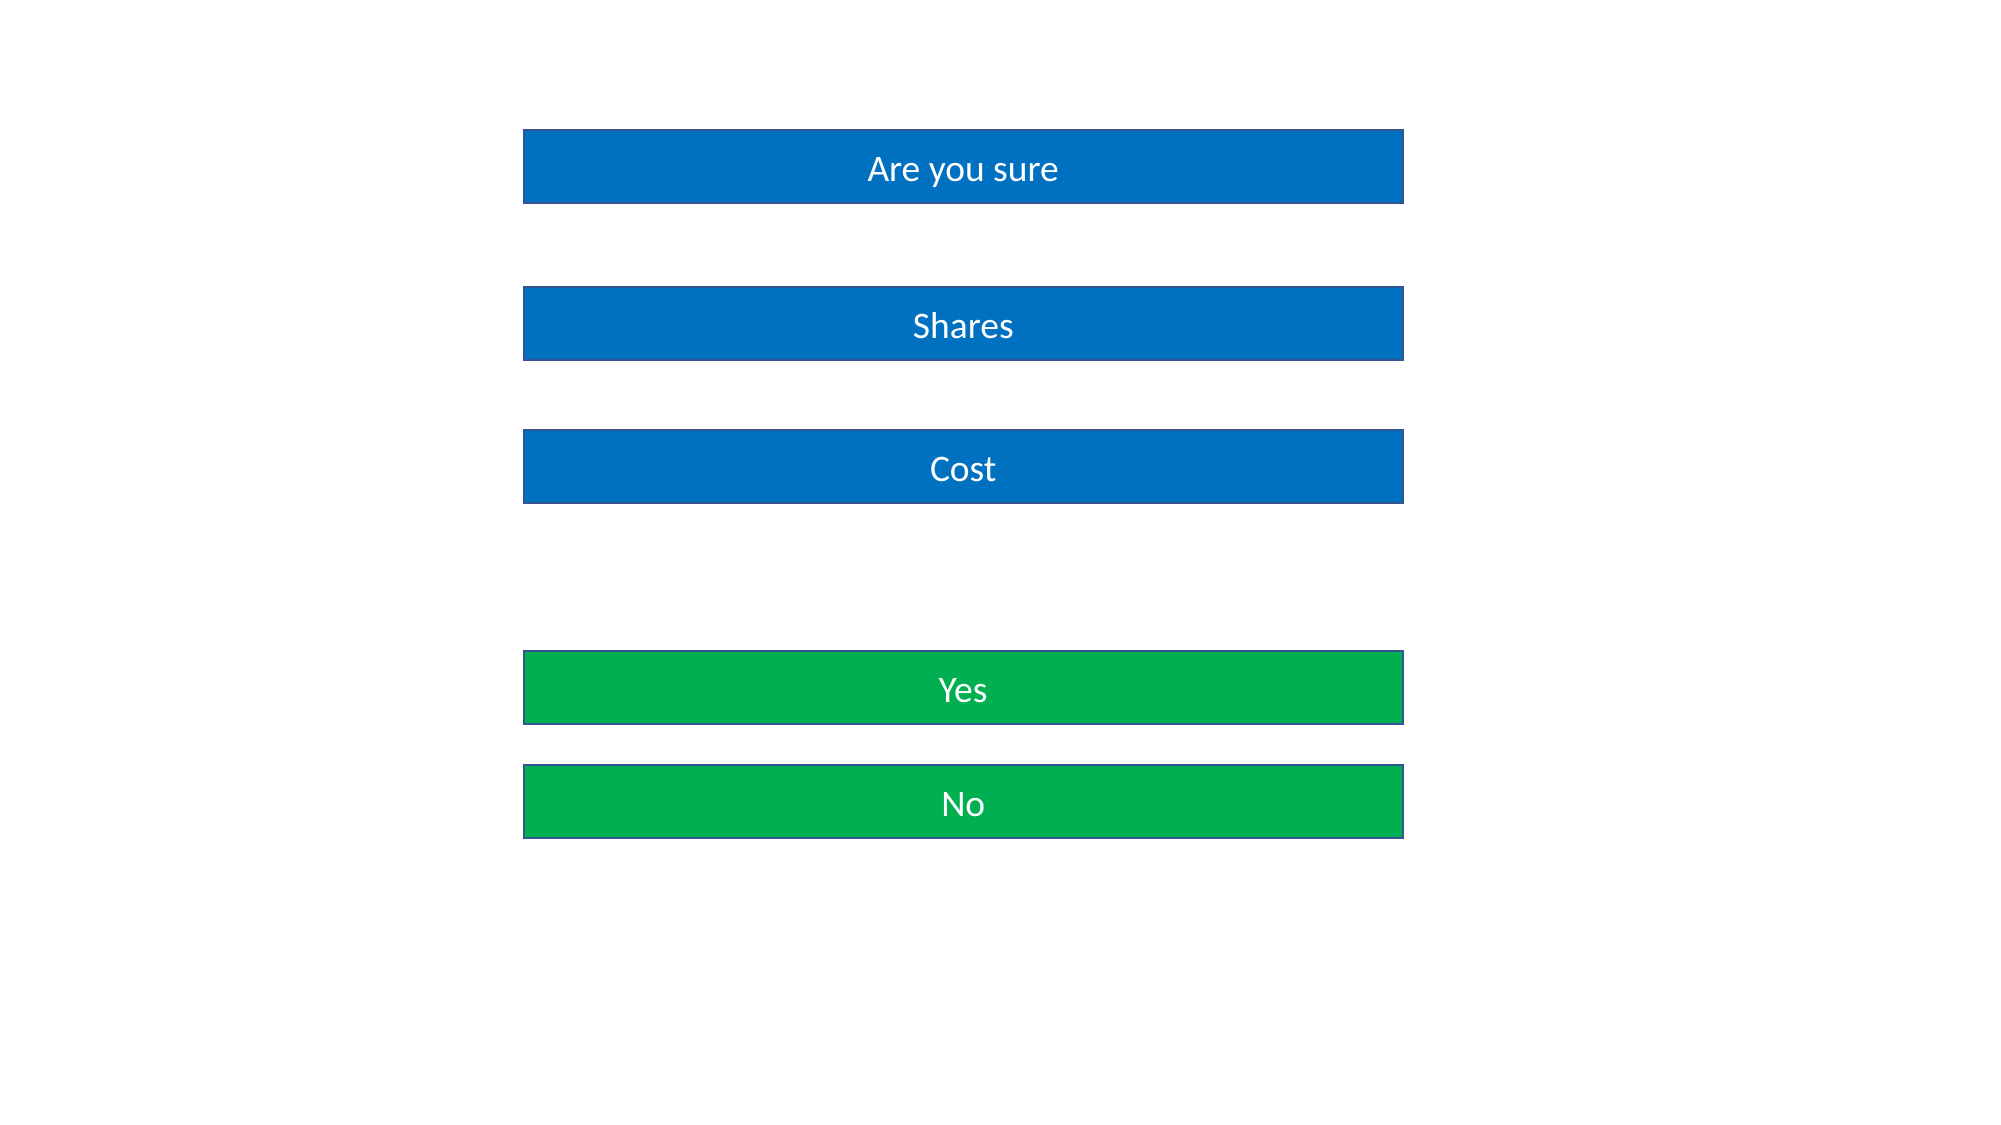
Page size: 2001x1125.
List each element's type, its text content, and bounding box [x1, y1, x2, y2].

text_box Shares [523, 286, 1404, 361]
text_box Cost [523, 429, 1404, 504]
text_box Are you sure [523, 129, 1404, 204]
text_box No [523, 764, 1404, 839]
text_box Yes [523, 650, 1404, 725]
